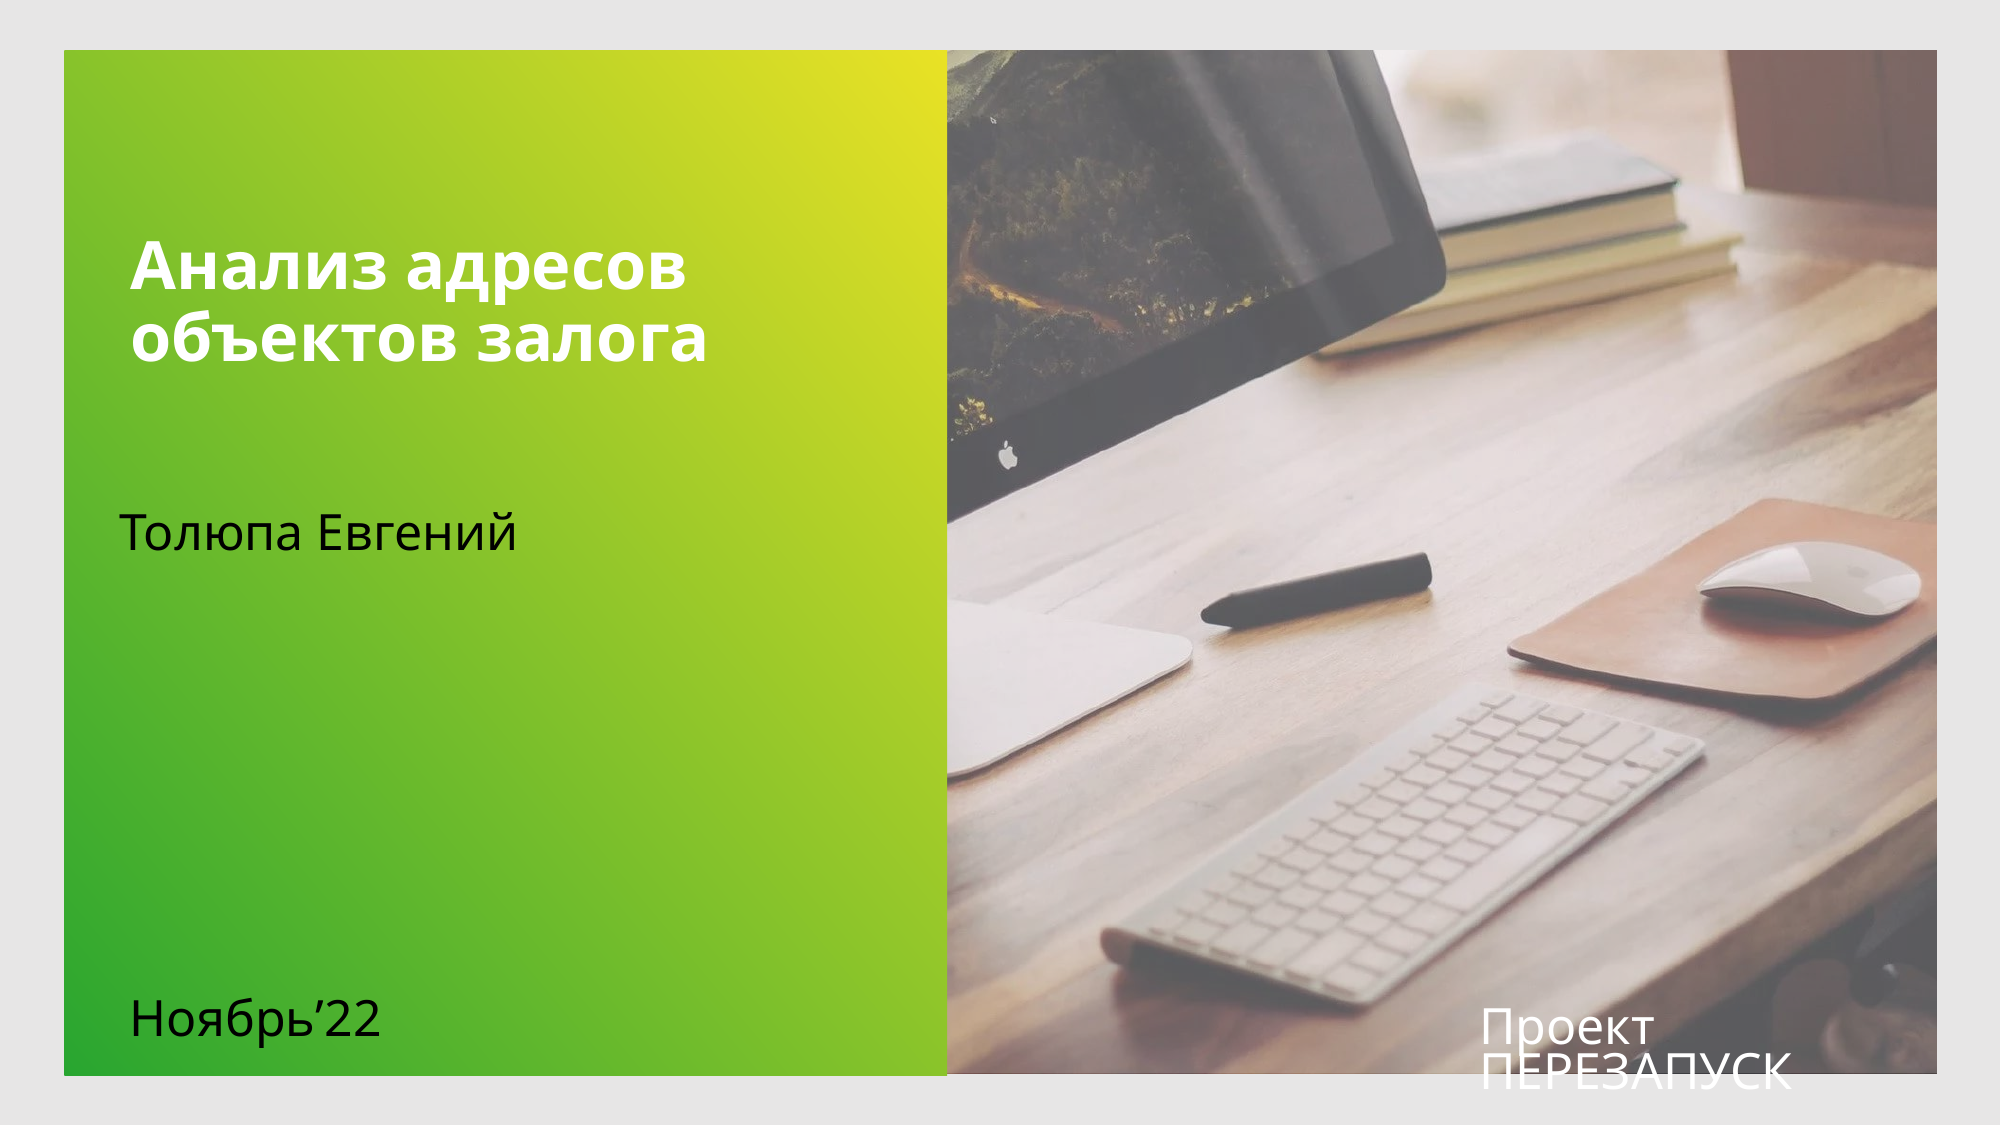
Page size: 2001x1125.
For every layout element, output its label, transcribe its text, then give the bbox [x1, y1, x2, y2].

title Анализ адресов объектов залога [115, 224, 948, 384]
text_box Ноябрь’22 [115, 985, 948, 1064]
list Толюпа Евгений [104, 500, 948, 760]
